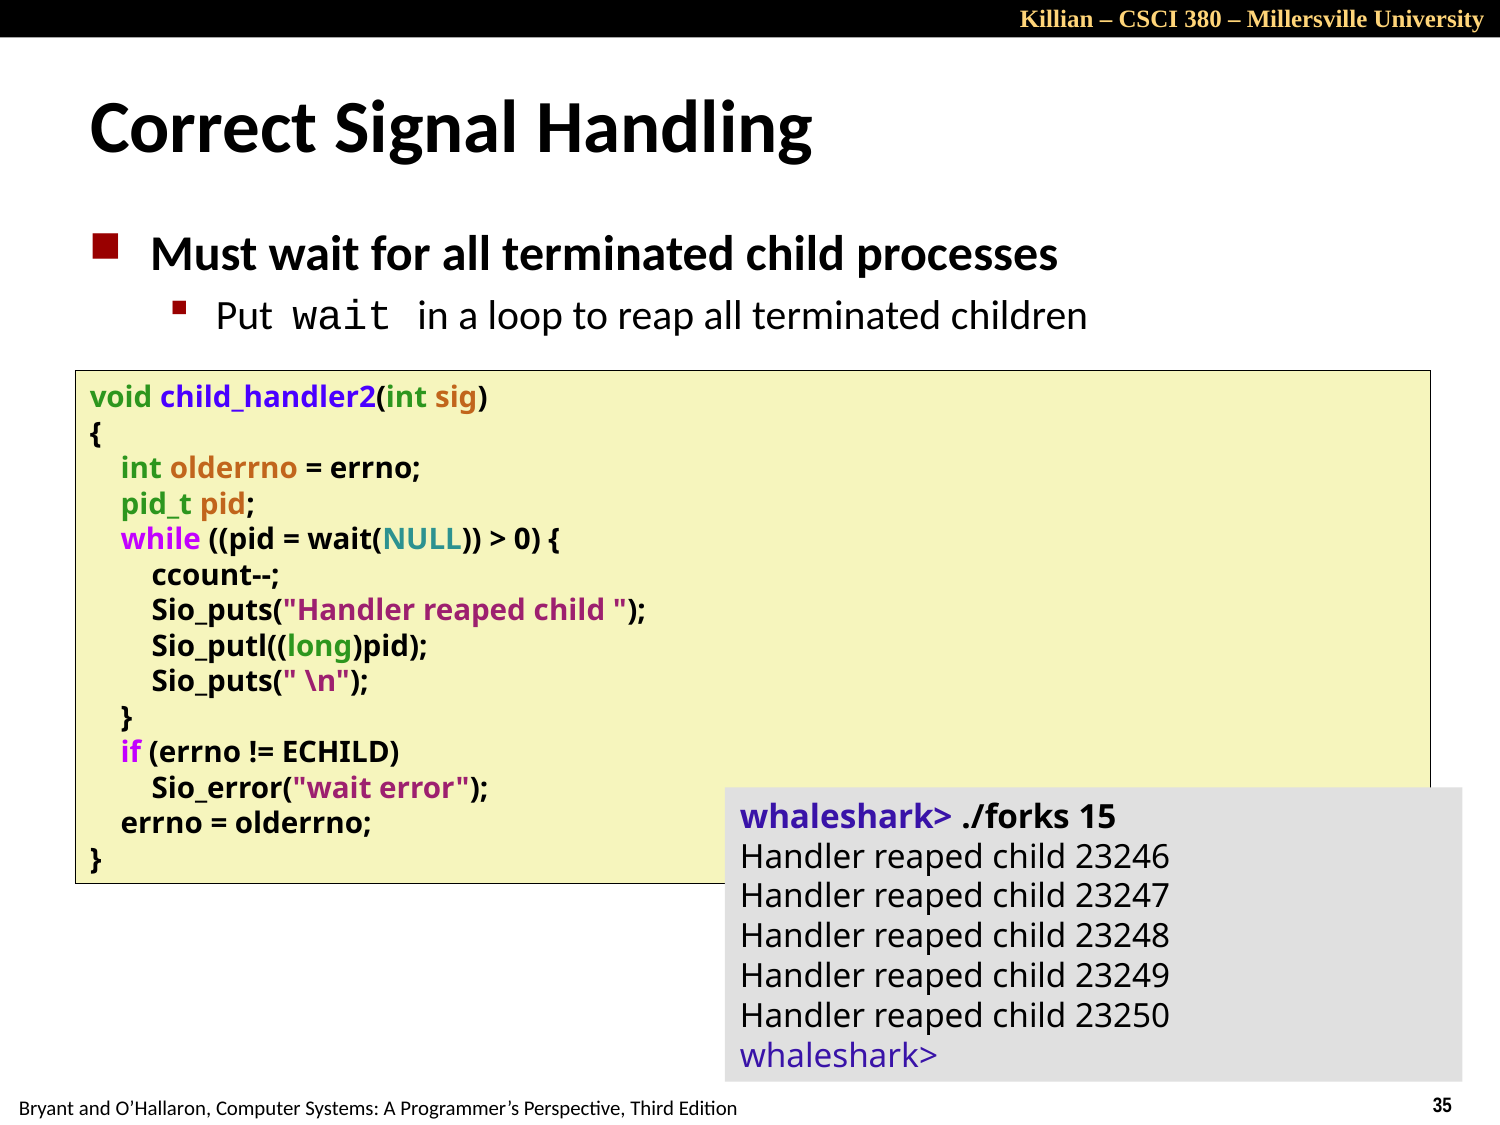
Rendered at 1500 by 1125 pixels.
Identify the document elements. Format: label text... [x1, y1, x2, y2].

text_box whaleshark> ./forks 15 Handler reaped child 23246 Handler reaped child 23247 Handler reaped child 23248 Handler reaped child 23249 Handler reaped child 23250 whaleshark> [724, 787, 1463, 1082]
title Correct Signal Handling [74, 74, 1455, 170]
list Must wait for all terminated child processes Put wait in a loop to reap all terminated children [78, 212, 1455, 413]
text_box void child_handler2(int sig) { int olderrno = errno; pid_t pid; while ((pid = wait(NULL)) > 0) { ccount--; Sio_puts("Handler reaped child "); Sio_putl((long)pid); Sio_puts(" \n"); } if (errno != ECHILD) Sio_error("wait error"); errno = olderrno; } [74, 370, 1431, 884]
